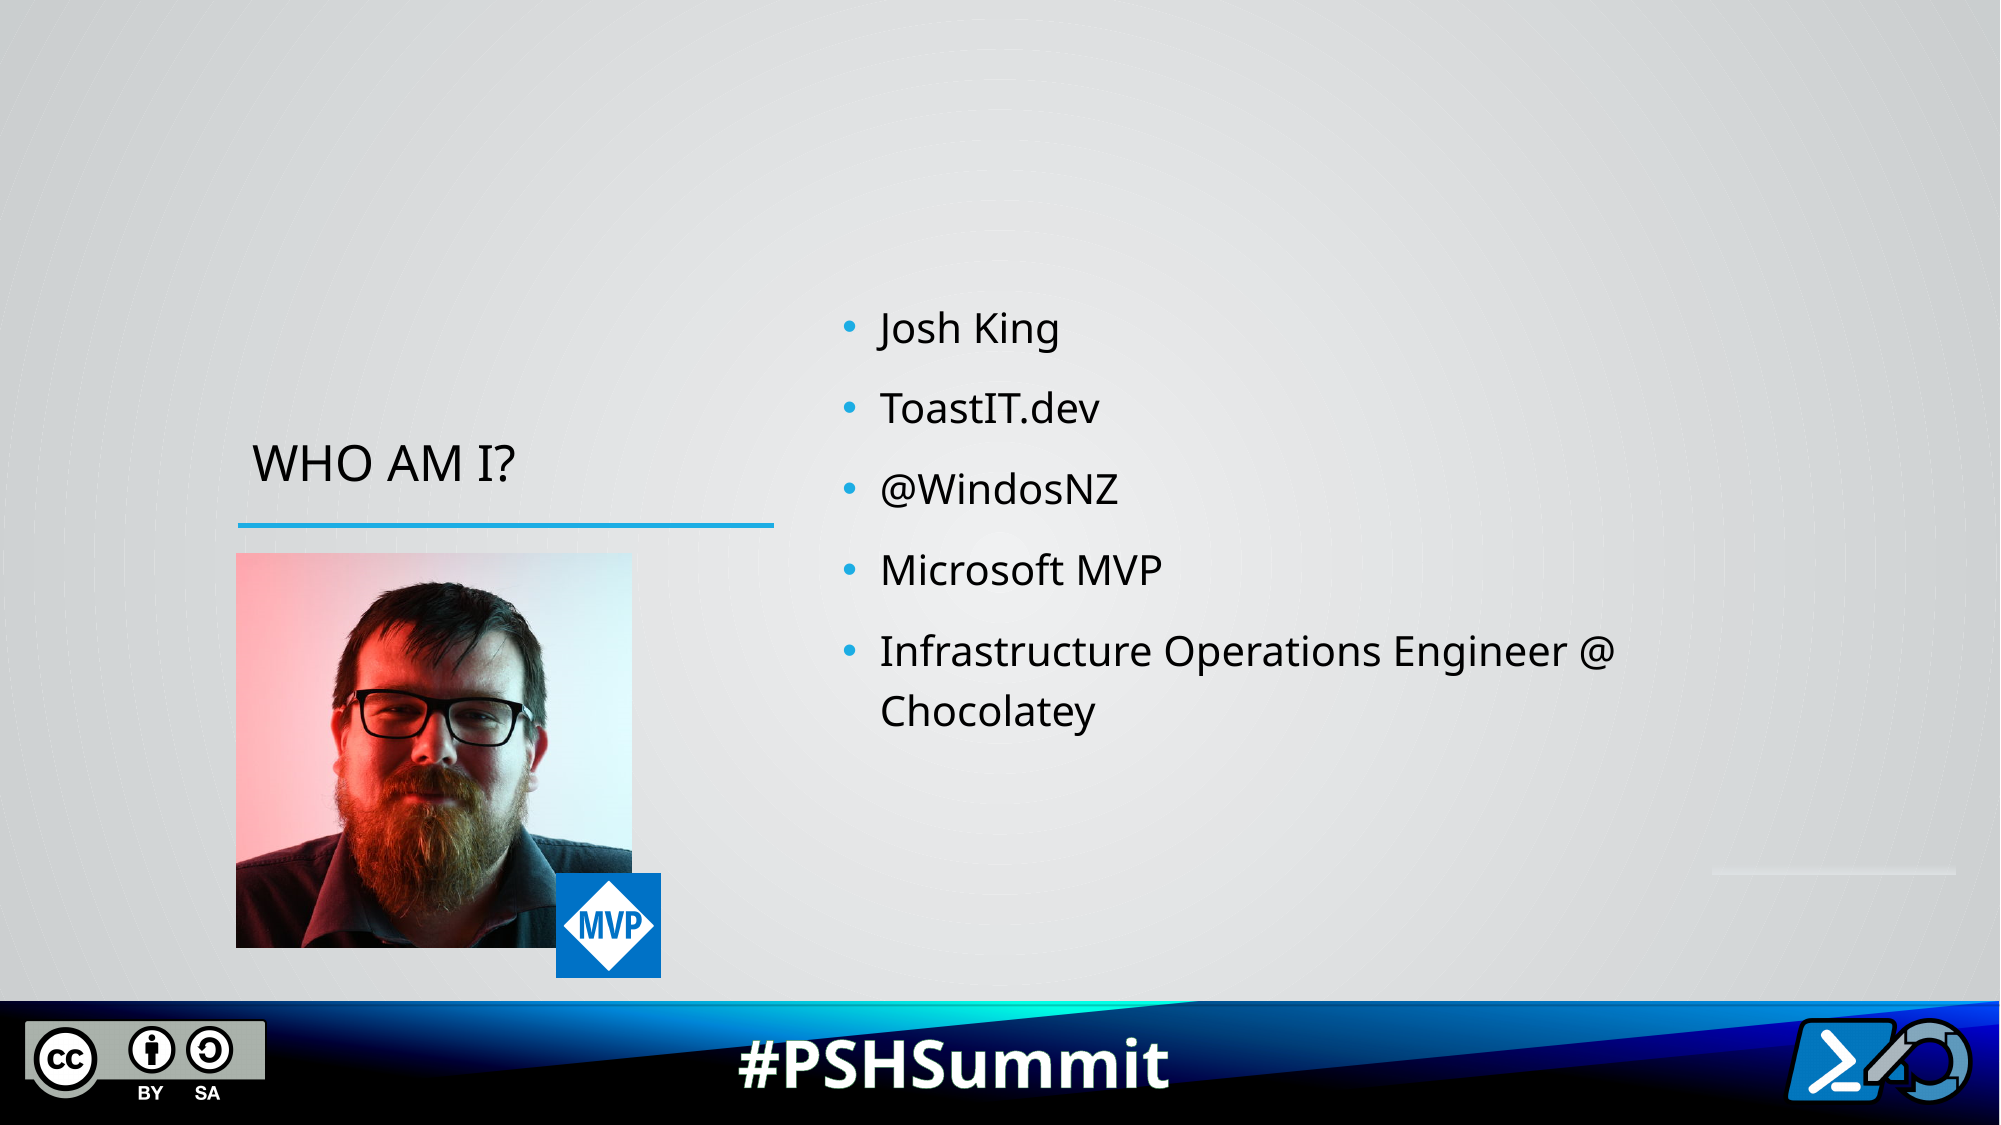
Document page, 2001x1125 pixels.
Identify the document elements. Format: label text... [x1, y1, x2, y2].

title Who am I? [236, 131, 774, 500]
picture [0, 1001, 1999, 1125]
list Josh King ToastIT.dev @WindosNZ Microsoft MVP Infrastructure Operations Engineer @ Chocolatey [827, 131, 1814, 896]
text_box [236, 553, 662, 978]
